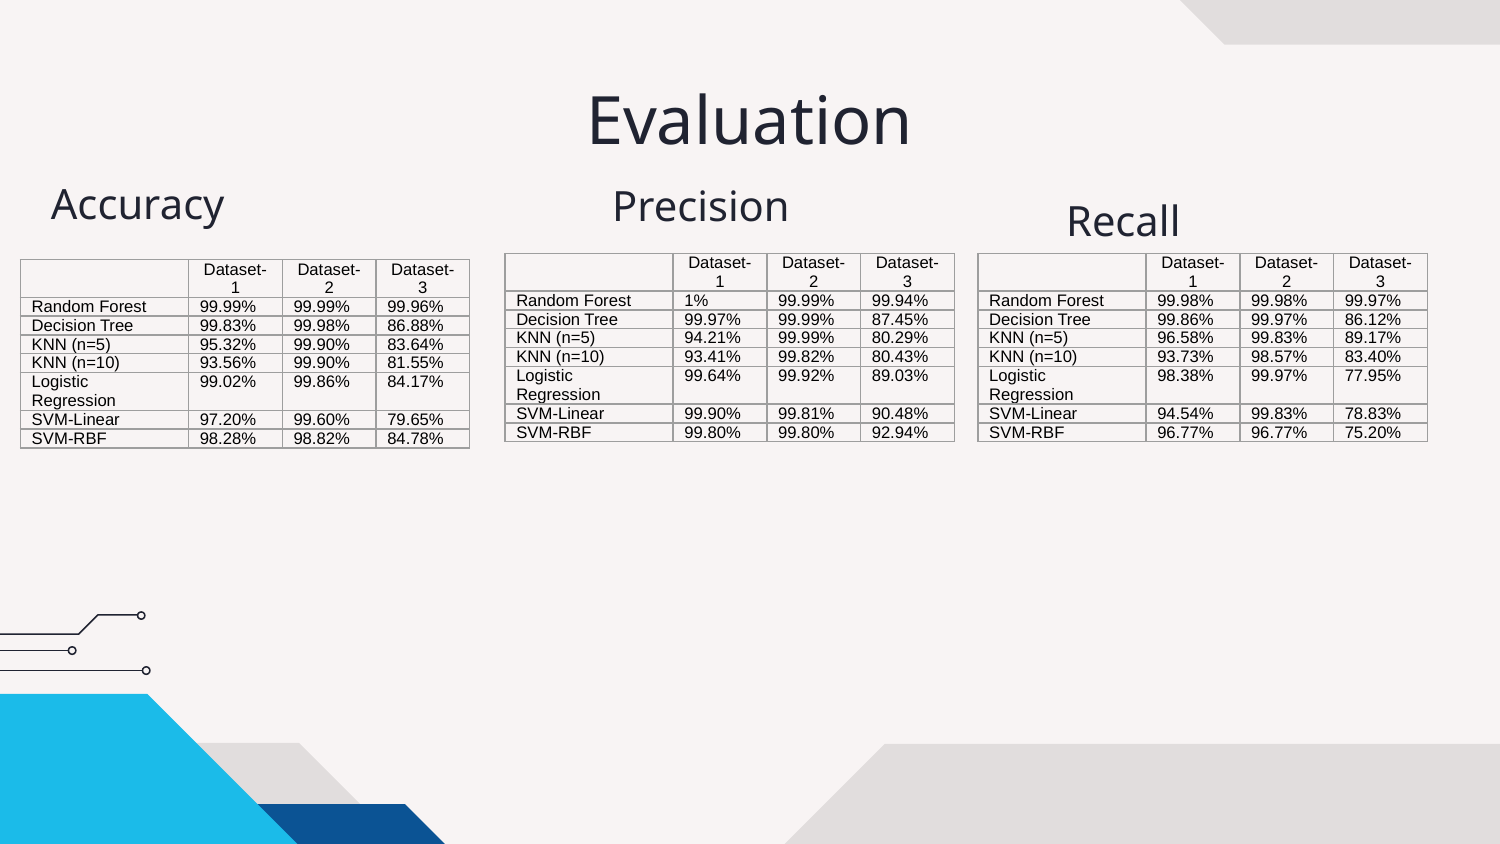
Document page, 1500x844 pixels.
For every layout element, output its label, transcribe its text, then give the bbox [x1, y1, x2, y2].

table_cell 99.99% [189, 298, 282, 315]
table_header Dataset-3 [377, 260, 469, 297]
table_cell 83.40% [1334, 348, 1427, 366]
table_cell 79.65% [377, 411, 469, 428]
table_cell SVM-RBF [506, 424, 672, 441]
table_cell 99.98% [283, 317, 375, 334]
table_cell 97.20% [189, 411, 282, 428]
table_header Dataset-3 [861, 254, 954, 290]
table_cell Decision Tree [21, 317, 188, 334]
table_cell SVM-RBF [21, 430, 188, 447]
table_cell 99.98% [1147, 292, 1239, 309]
table_cell Random Forest [979, 292, 1145, 309]
table_cell 83.64% [377, 336, 469, 353]
table_cell 95.32% [189, 336, 282, 353]
text_box Recall [1050, 180, 1500, 260]
table_cell 99.99% [768, 292, 860, 309]
table_header Dataset-2 [283, 260, 375, 297]
table_cell 93.41% [674, 348, 766, 366]
table_cell 75.20% [1334, 424, 1427, 441]
table_cell 98.57% [1241, 348, 1333, 366]
table_cell 87.45% [861, 311, 954, 328]
table_cell 99.99% [768, 329, 860, 347]
table_cell 99.86% [1147, 311, 1239, 328]
text_box Precision [504, 165, 897, 246]
table_cell 99.99% [283, 298, 375, 315]
table_cell 99.64% [674, 367, 766, 403]
table_header [506, 254, 672, 290]
table_cell KNN (n=5) [979, 329, 1145, 347]
table_cell 99.92% [768, 367, 860, 403]
table_cell KNN (n=10) [21, 354, 188, 372]
table_cell 99.97% [1241, 367, 1333, 403]
table_cell 93.56% [189, 354, 282, 372]
table_cell 98.38% [1147, 367, 1239, 403]
table_cell 99.81% [768, 405, 860, 422]
table_cell 99.83% [189, 317, 282, 334]
table_cell 99.80% [768, 424, 860, 441]
table_cell 98.28% [189, 430, 282, 447]
table_cell SVM-Linear [979, 405, 1145, 422]
table_cell Decision Tree [979, 311, 1145, 328]
table_header [21, 260, 188, 297]
table_cell 99.60% [283, 411, 375, 428]
table_cell 96.77% [1241, 424, 1333, 441]
table_cell 99.97% [1334, 292, 1427, 309]
table_cell 99.97% [674, 311, 766, 328]
table_cell 99.90% [674, 405, 766, 422]
table_cell 99.80% [674, 424, 766, 441]
table_cell 89.17% [1334, 329, 1427, 347]
table_cell 93.73% [1147, 348, 1239, 366]
table_cell 99.86% [283, 373, 375, 410]
table_header Dataset-2 [1241, 254, 1333, 290]
table_cell 84.78% [377, 430, 469, 447]
table_cell 99.82% [768, 348, 860, 366]
table_cell 99.98% [1241, 292, 1333, 309]
table_cell 89.03% [861, 367, 954, 403]
table_cell KNN (n=5) [506, 329, 672, 347]
table_cell 99.90% [283, 354, 375, 372]
table_cell 99.94% [861, 292, 954, 309]
table_cell Decision Tree [506, 311, 672, 328]
table_cell 77.95% [1334, 367, 1427, 403]
table_cell Random Forest [21, 298, 188, 315]
subtitle Accuracy [35, 163, 683, 243]
title Evaluation [118, 63, 1382, 158]
table_cell 99.02% [189, 373, 282, 410]
table_cell 80.43% [861, 348, 954, 366]
table_cell 78.83% [1334, 405, 1427, 422]
table_cell 94.21% [674, 329, 766, 347]
table_cell 84.17% [377, 373, 469, 410]
table_cell SVM-Linear [21, 411, 188, 428]
table_cell 99.99% [768, 311, 860, 328]
table_cell Logistic Regression [979, 367, 1145, 403]
table_cell Random Forest [506, 292, 672, 309]
table_header Dataset-2 [768, 254, 860, 290]
table_cell 92.94% [861, 424, 954, 441]
table_cell 1% [674, 292, 766, 309]
table_cell 90.48% [861, 405, 954, 422]
table_cell 94.54% [1147, 405, 1239, 422]
table_cell 99.90% [283, 336, 375, 353]
table_cell 81.55% [377, 354, 469, 372]
table_cell SVM-Linear [506, 405, 672, 422]
table_header Dataset-3 [1334, 254, 1427, 290]
table_cell 96.77% [1147, 424, 1239, 441]
table_cell 80.29% [861, 329, 954, 347]
table_cell KNN (n=10) [506, 348, 672, 366]
table_cell KNN (n=5) [21, 336, 188, 353]
table_header Dataset-1 [674, 254, 766, 290]
table_cell 86.88% [377, 317, 469, 334]
table_cell Logistic Regression [506, 367, 672, 403]
table_cell SVM-RBF [979, 424, 1145, 441]
table_cell 99.97% [1241, 311, 1333, 328]
table_header Dataset-1 [1147, 254, 1239, 290]
table_header [979, 254, 1145, 290]
table_cell 99.96% [377, 298, 469, 315]
table_header Dataset-1 [189, 260, 282, 297]
table_cell 96.58% [1147, 329, 1239, 347]
table_cell KNN (n=10) [979, 348, 1145, 366]
table_cell 99.83% [1241, 329, 1333, 347]
table_cell 86.12% [1334, 311, 1427, 328]
table_cell 98.82% [283, 430, 375, 447]
table_cell 99.83% [1241, 405, 1333, 422]
table_cell Logistic Regression [21, 373, 188, 410]
